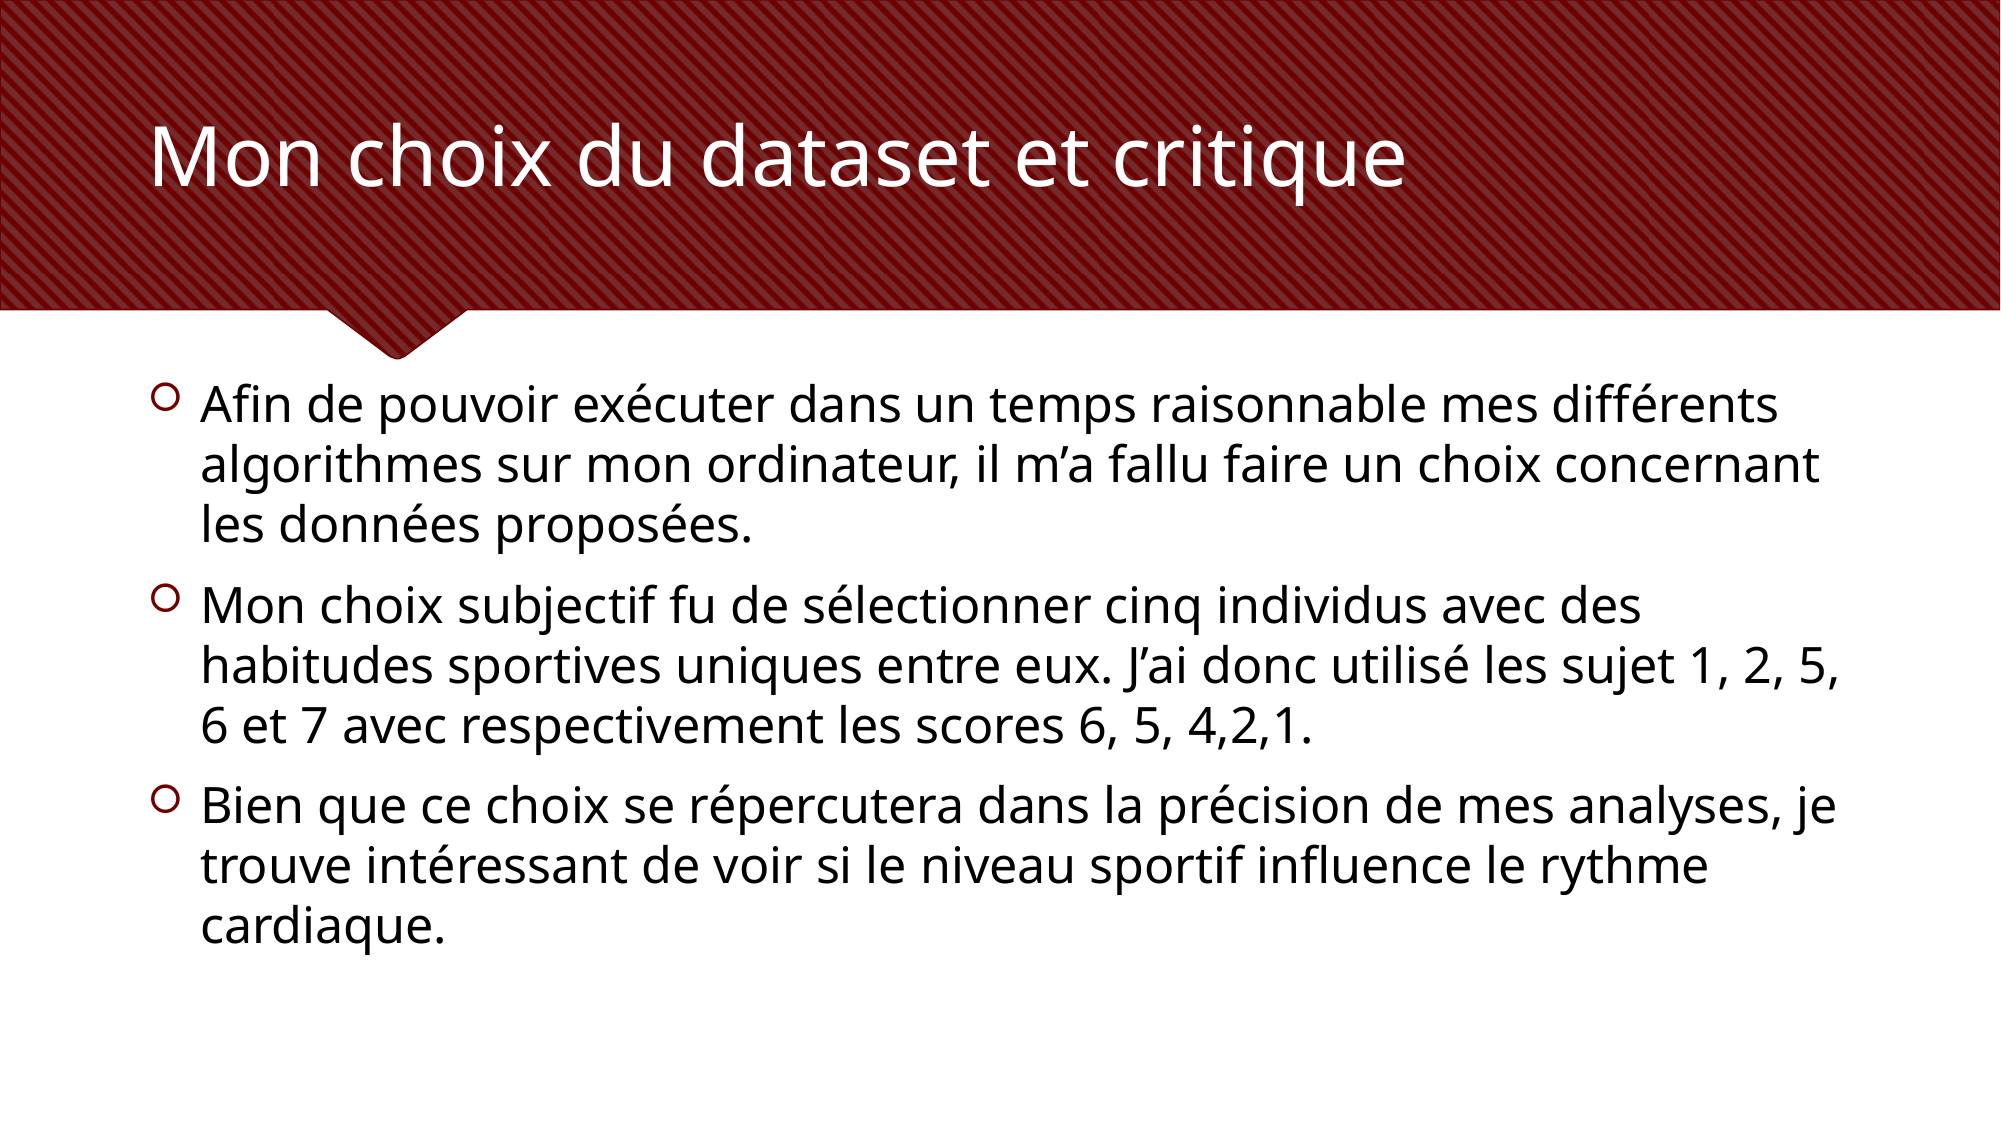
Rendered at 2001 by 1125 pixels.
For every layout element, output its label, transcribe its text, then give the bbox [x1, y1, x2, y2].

list Afin de pouvoir exécuter dans un temps raisonnable mes différents algorithmes sur mon ordinateur, il m’a fallu faire un choix concernant les données proposées. Mon choix subjectif fu de sélectionner cinq individus avec des habitudes sportives uniques entre eux. J’ai donc utilisé les sujet 1, 2, 5, 6 et 7 avec respectivement les scores 6, 5, 4,2,1. Bien que ce choix se répercutera dans la précision de mes analyses, je trouve intéressant de voir si le niveau sportif influence le rythme cardiaque. [132, 364, 1868, 962]
title Mon choix du dataset et critique [132, 73, 1868, 233]
